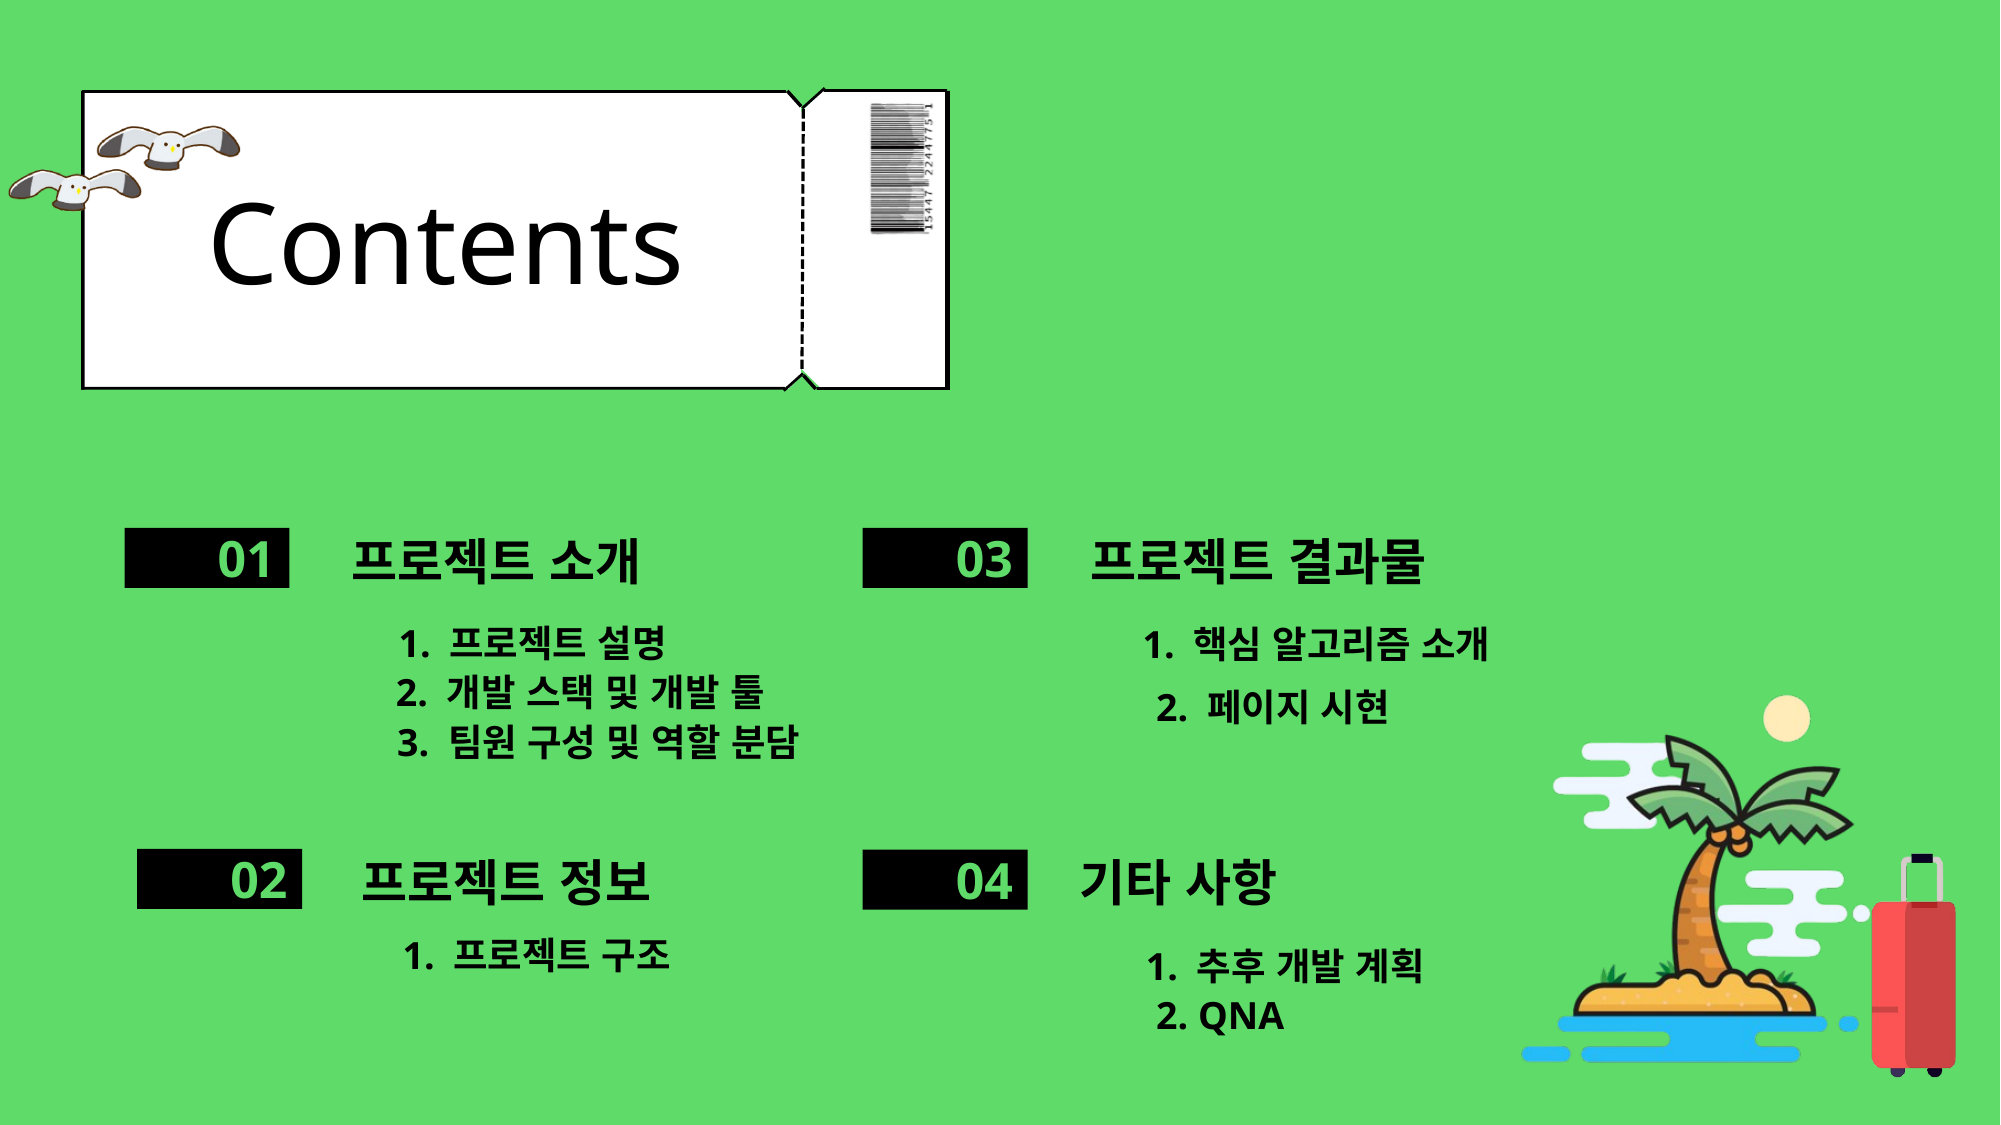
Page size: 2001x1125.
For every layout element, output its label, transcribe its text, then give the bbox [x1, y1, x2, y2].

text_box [0, 85, 258, 248]
text_box 2. 개발 스택 및 개발 툴 [380, 647, 821, 735]
text_box 프로젝트 소개 [311, 516, 682, 604]
text_box 01 [124, 527, 291, 589]
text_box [862, 517, 1528, 750]
text_box 3. 팀원 구성 및 역할 분담 [381, 697, 867, 785]
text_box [862, 839, 1465, 1058]
text_box 1. 프로젝트 설명 [383, 599, 717, 647]
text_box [81, 88, 950, 392]
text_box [137, 838, 718, 998]
picture [1442, 616, 2000, 1081]
